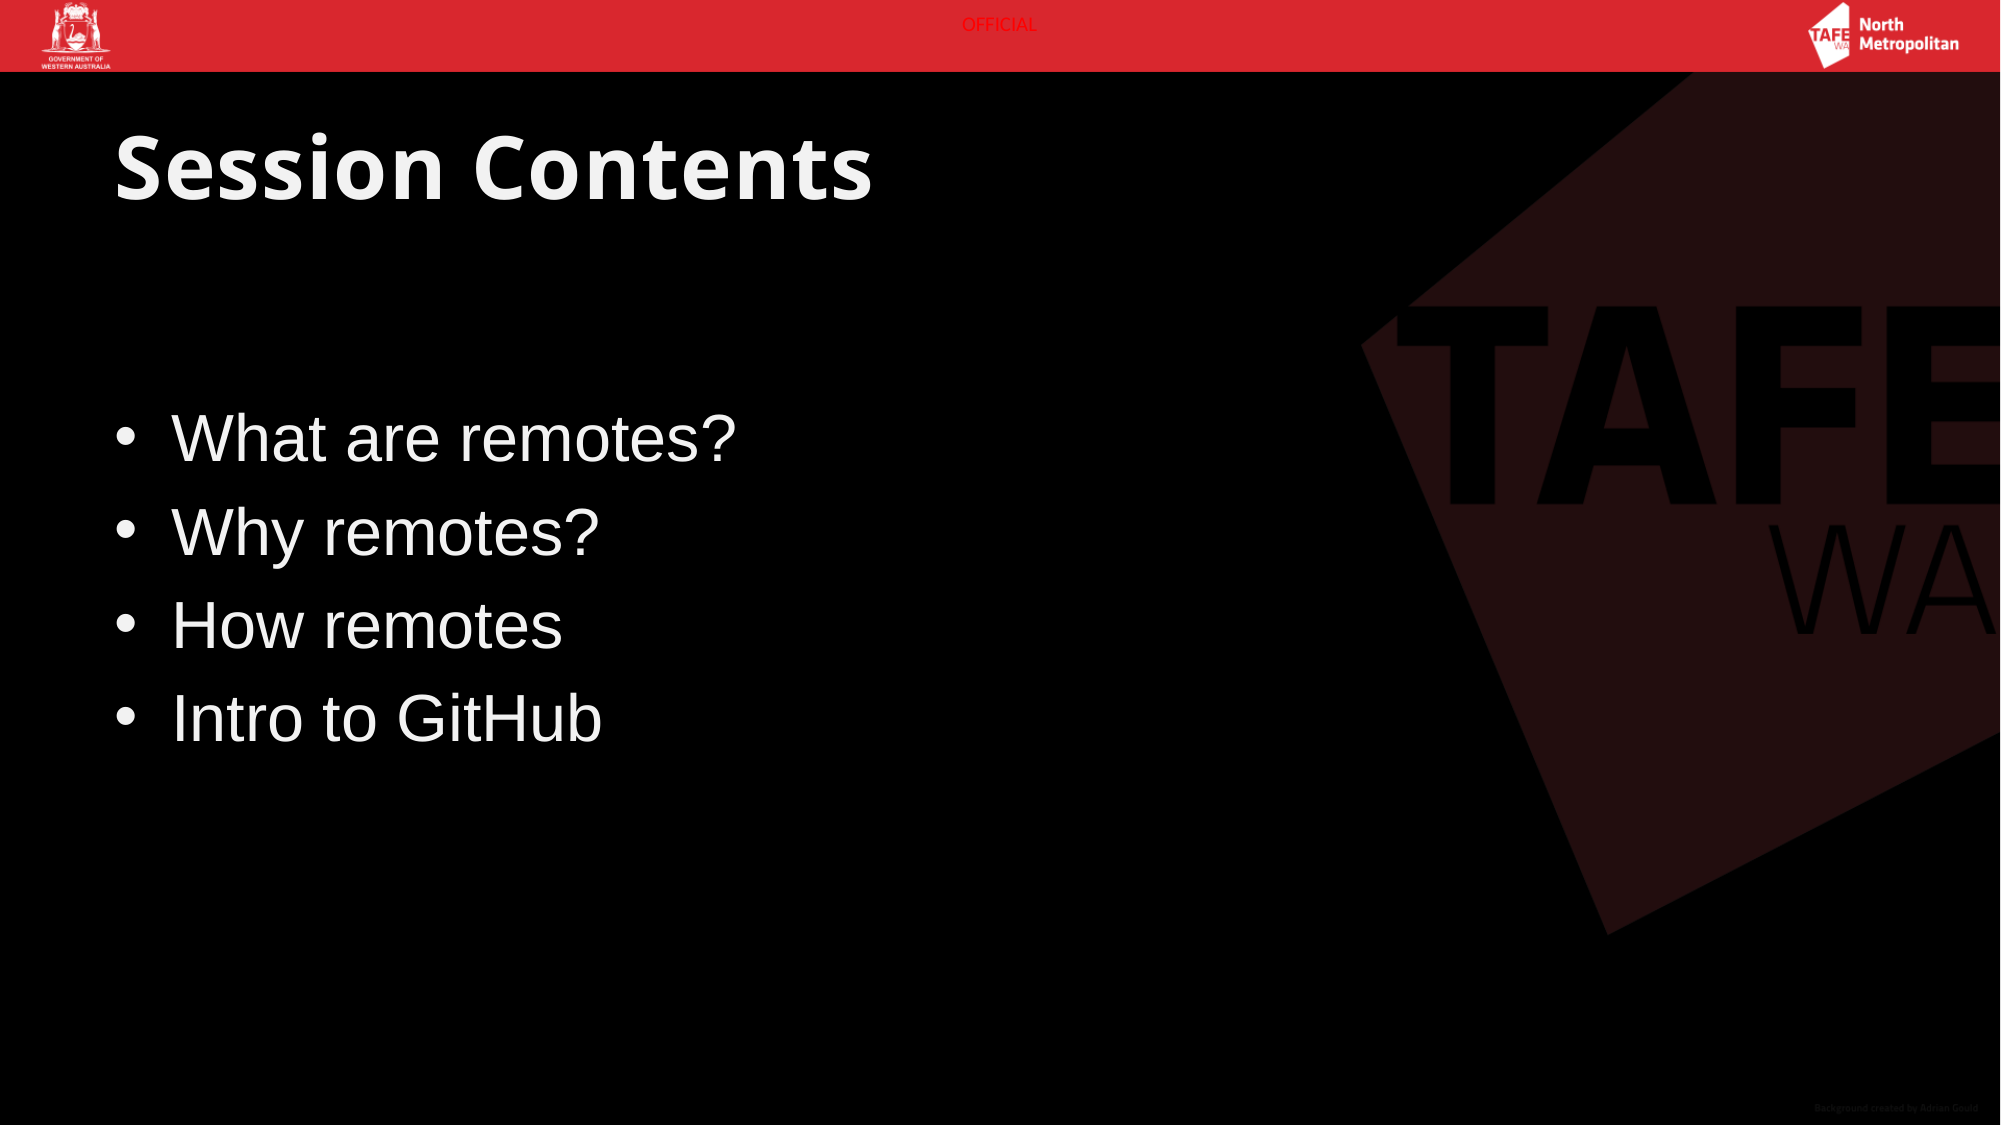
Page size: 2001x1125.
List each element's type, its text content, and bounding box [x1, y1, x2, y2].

picture [0, 0, 2001, 1125]
title Session Contents [99, 82, 1900, 247]
list What are remotes? Why remotes? How remotes Intro to GitHub [99, 294, 1900, 1043]
